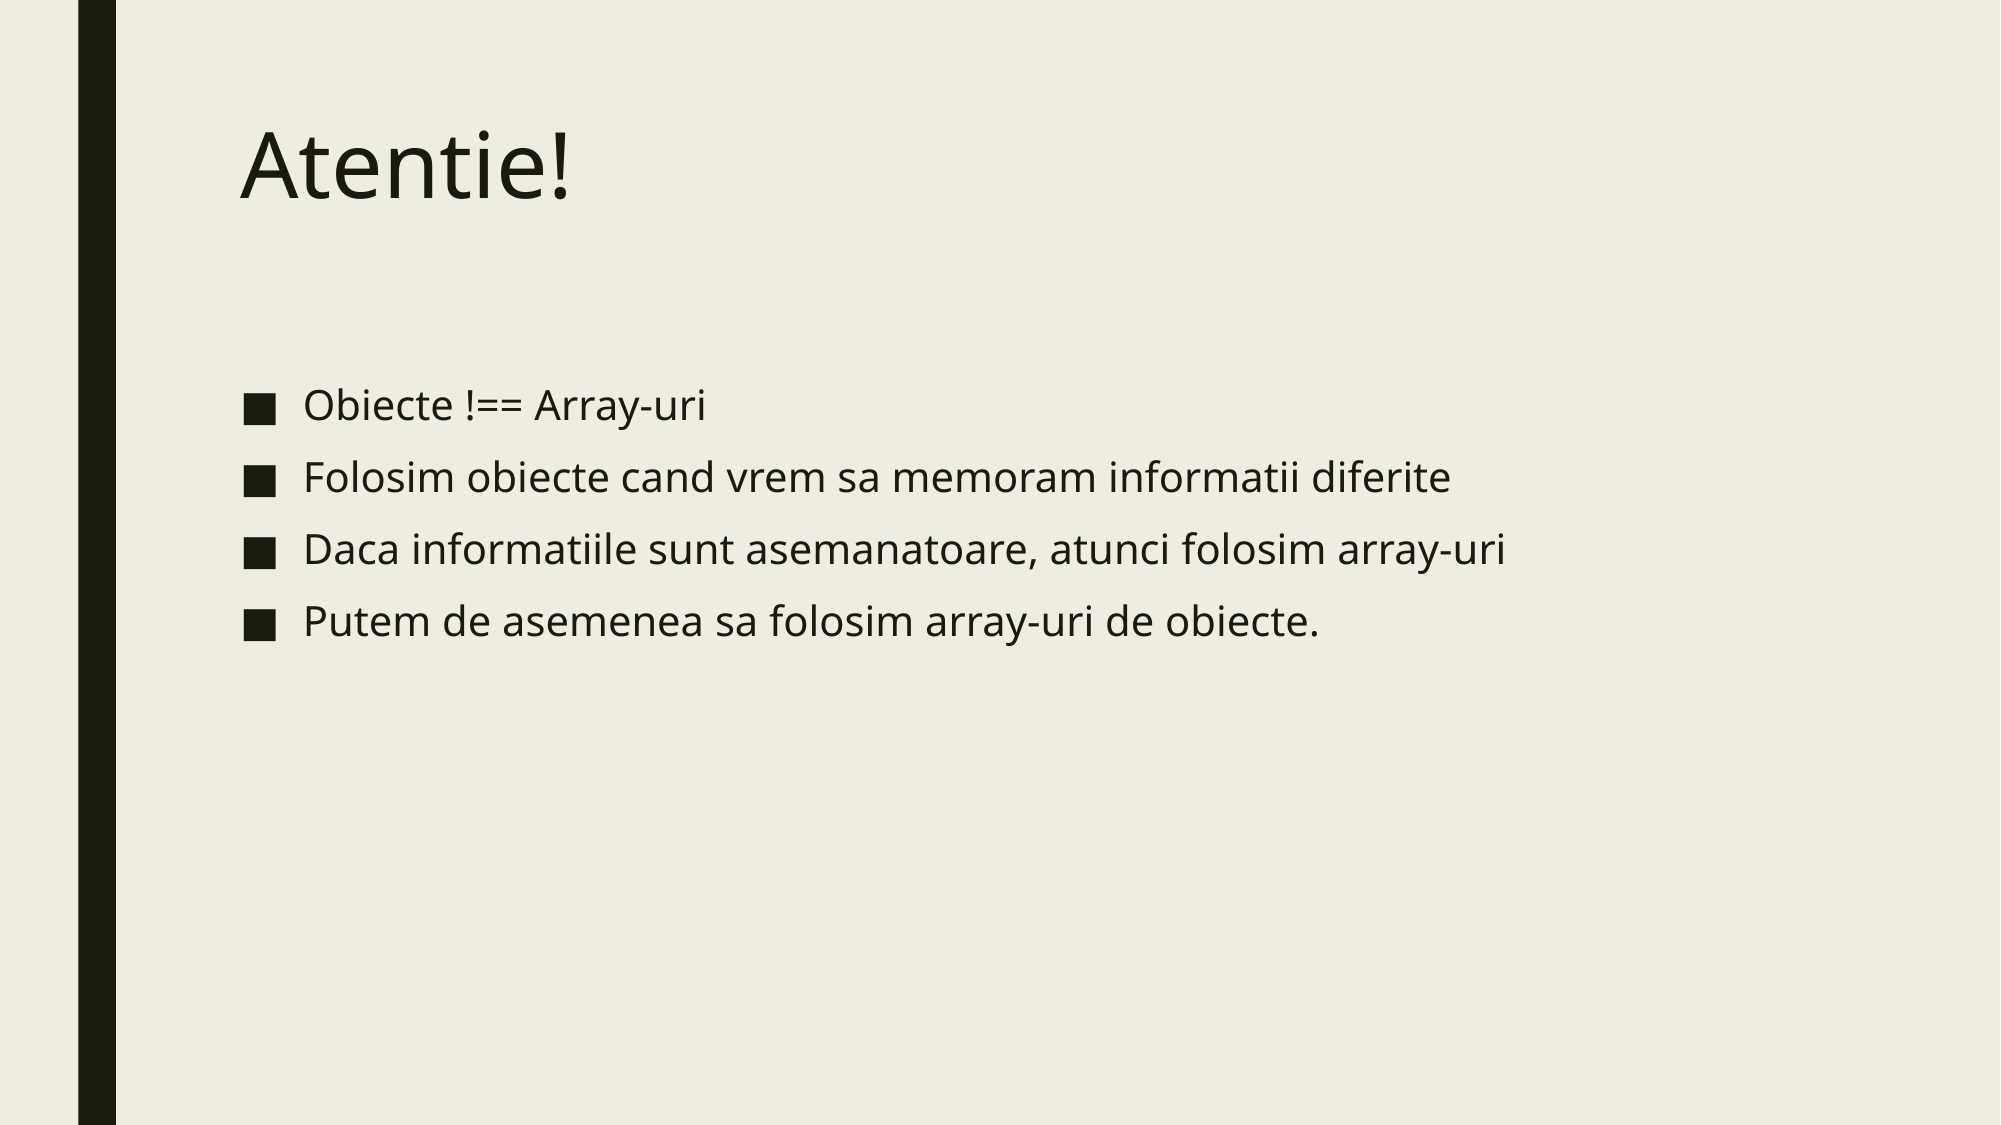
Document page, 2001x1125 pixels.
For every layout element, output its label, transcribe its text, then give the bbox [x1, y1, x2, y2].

title Atentie! [225, 112, 1800, 357]
list Obiecte !== Array-uri Folosim obiecte cand vrem sa memoram informatii diferite Daca informatiile sunt asemanatoare, atunci folosim array-uri Putem de asemenea sa folosim array-uri de obiecte. [225, 375, 1800, 963]
